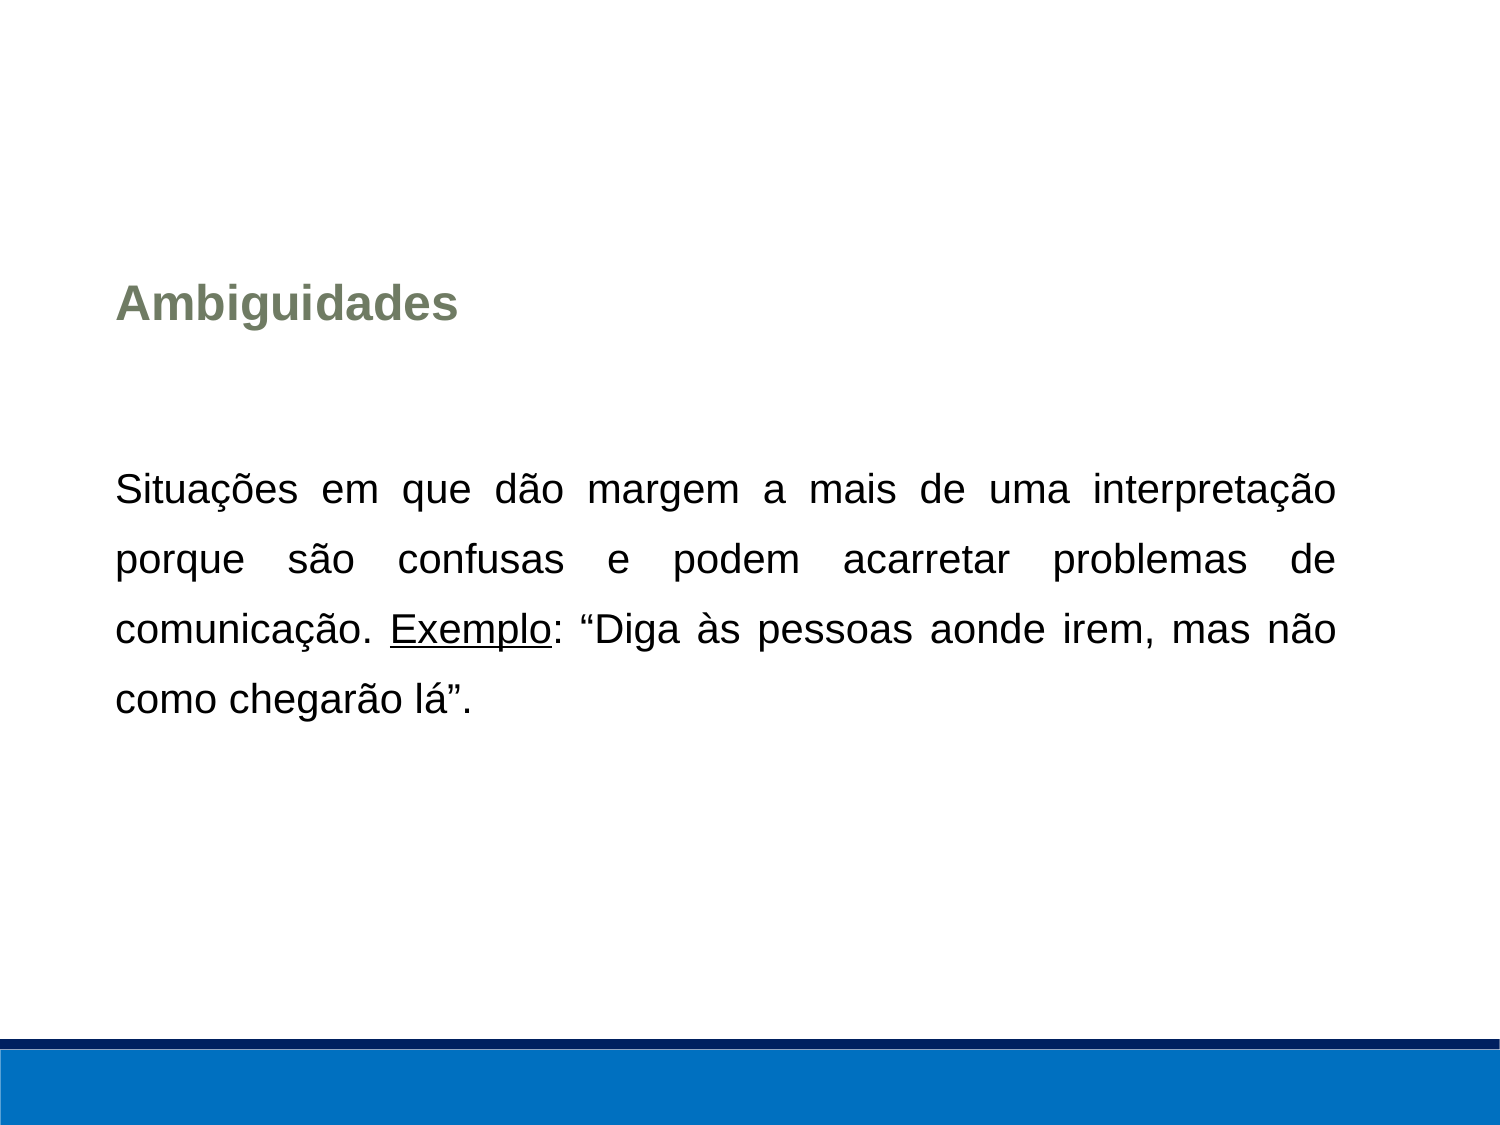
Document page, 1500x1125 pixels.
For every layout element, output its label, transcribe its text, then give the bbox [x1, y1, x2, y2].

text_box Ambiguidades Situações em que dão margem a mais de uma interpretação porque são confusas e podem acarretar problemas de comunicação. Exemplo: “Diga às pessoas aonde irem, mas não como chegarão lá”. [100, 238, 1353, 799]
